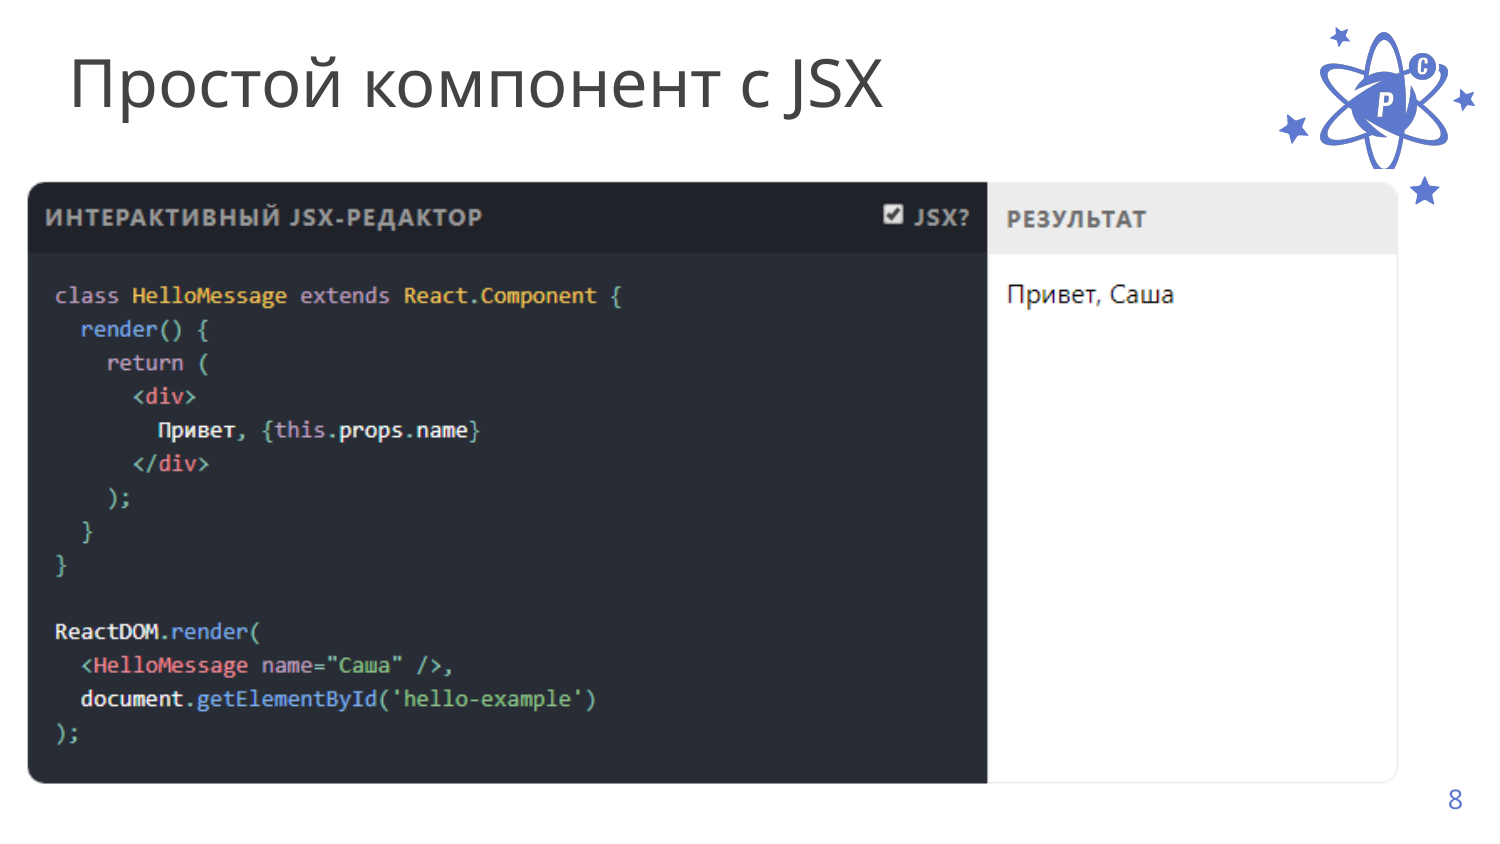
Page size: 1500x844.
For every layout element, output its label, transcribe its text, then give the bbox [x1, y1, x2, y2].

slide_number 8 [1411, 753, 1500, 844]
text_box Простой компонент с JSX [53, 25, 1234, 146]
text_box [1278, 25, 1477, 205]
picture [12, 169, 1407, 799]
